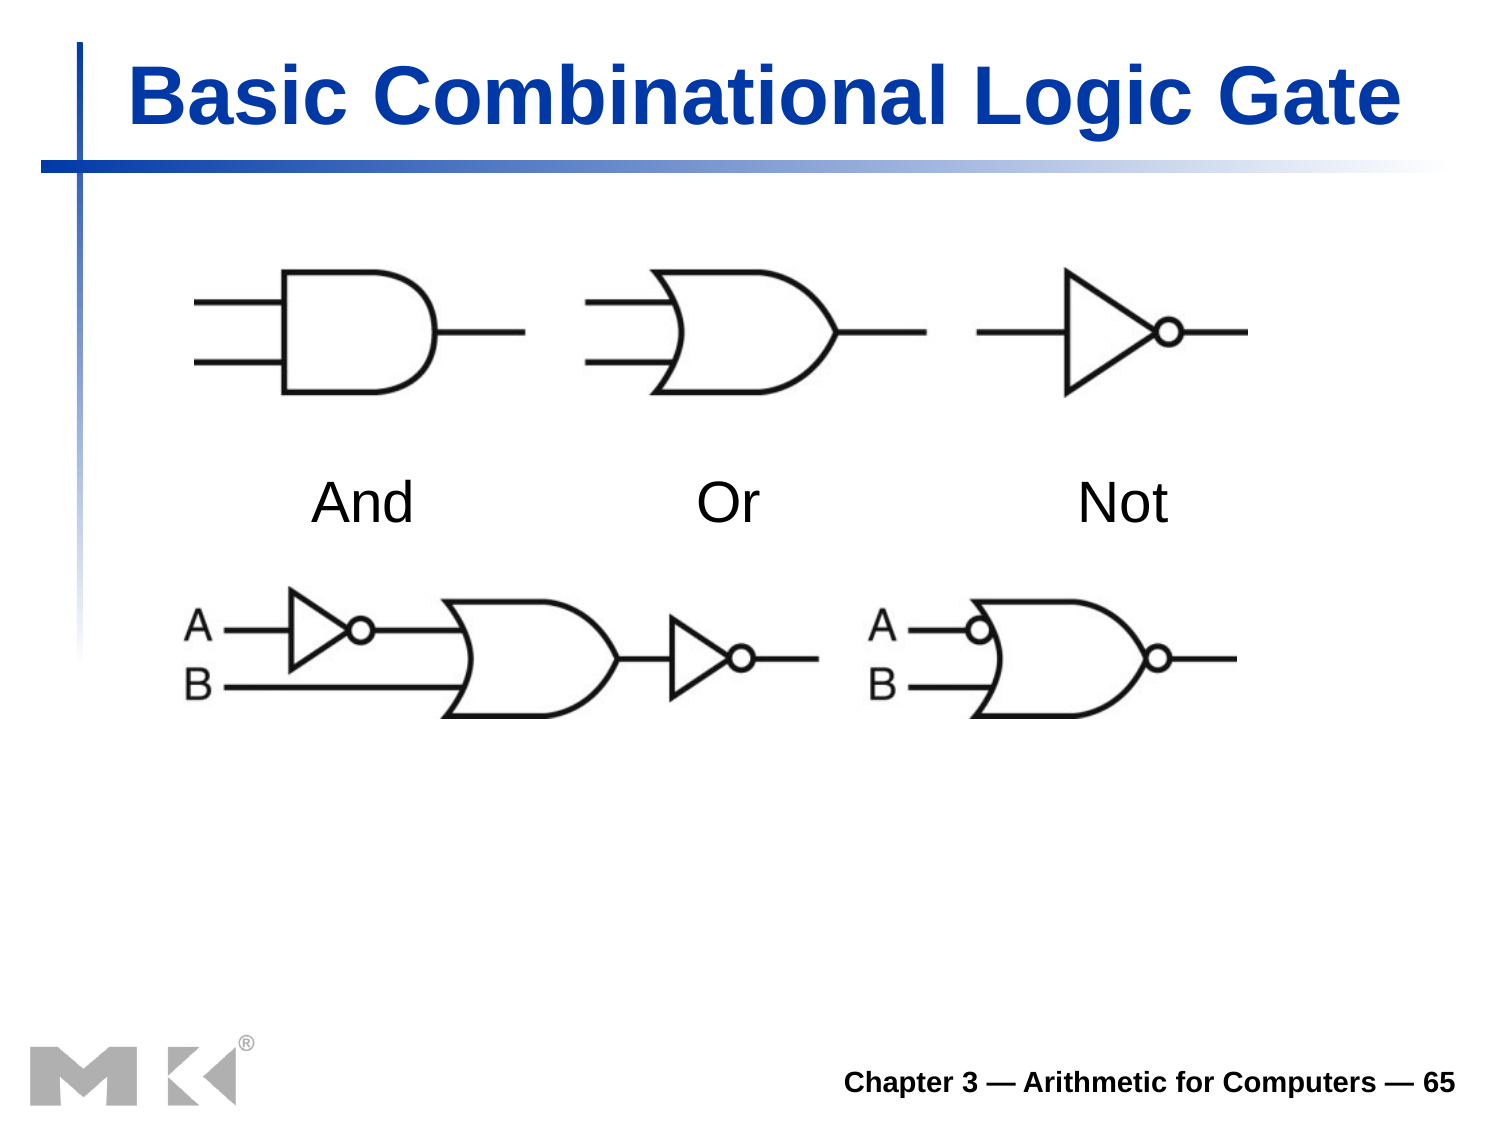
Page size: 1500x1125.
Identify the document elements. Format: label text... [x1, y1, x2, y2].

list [182, 585, 1237, 719]
title Basic Combinational Logic Gate [111, 0, 1468, 150]
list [194, 266, 1249, 399]
picture [29, 1034, 255, 1106]
footer Chapter 3 — Arithmetic for Computers — 65 [277, 1046, 1471, 1106]
text_box And Or Not [183, 456, 1294, 541]
